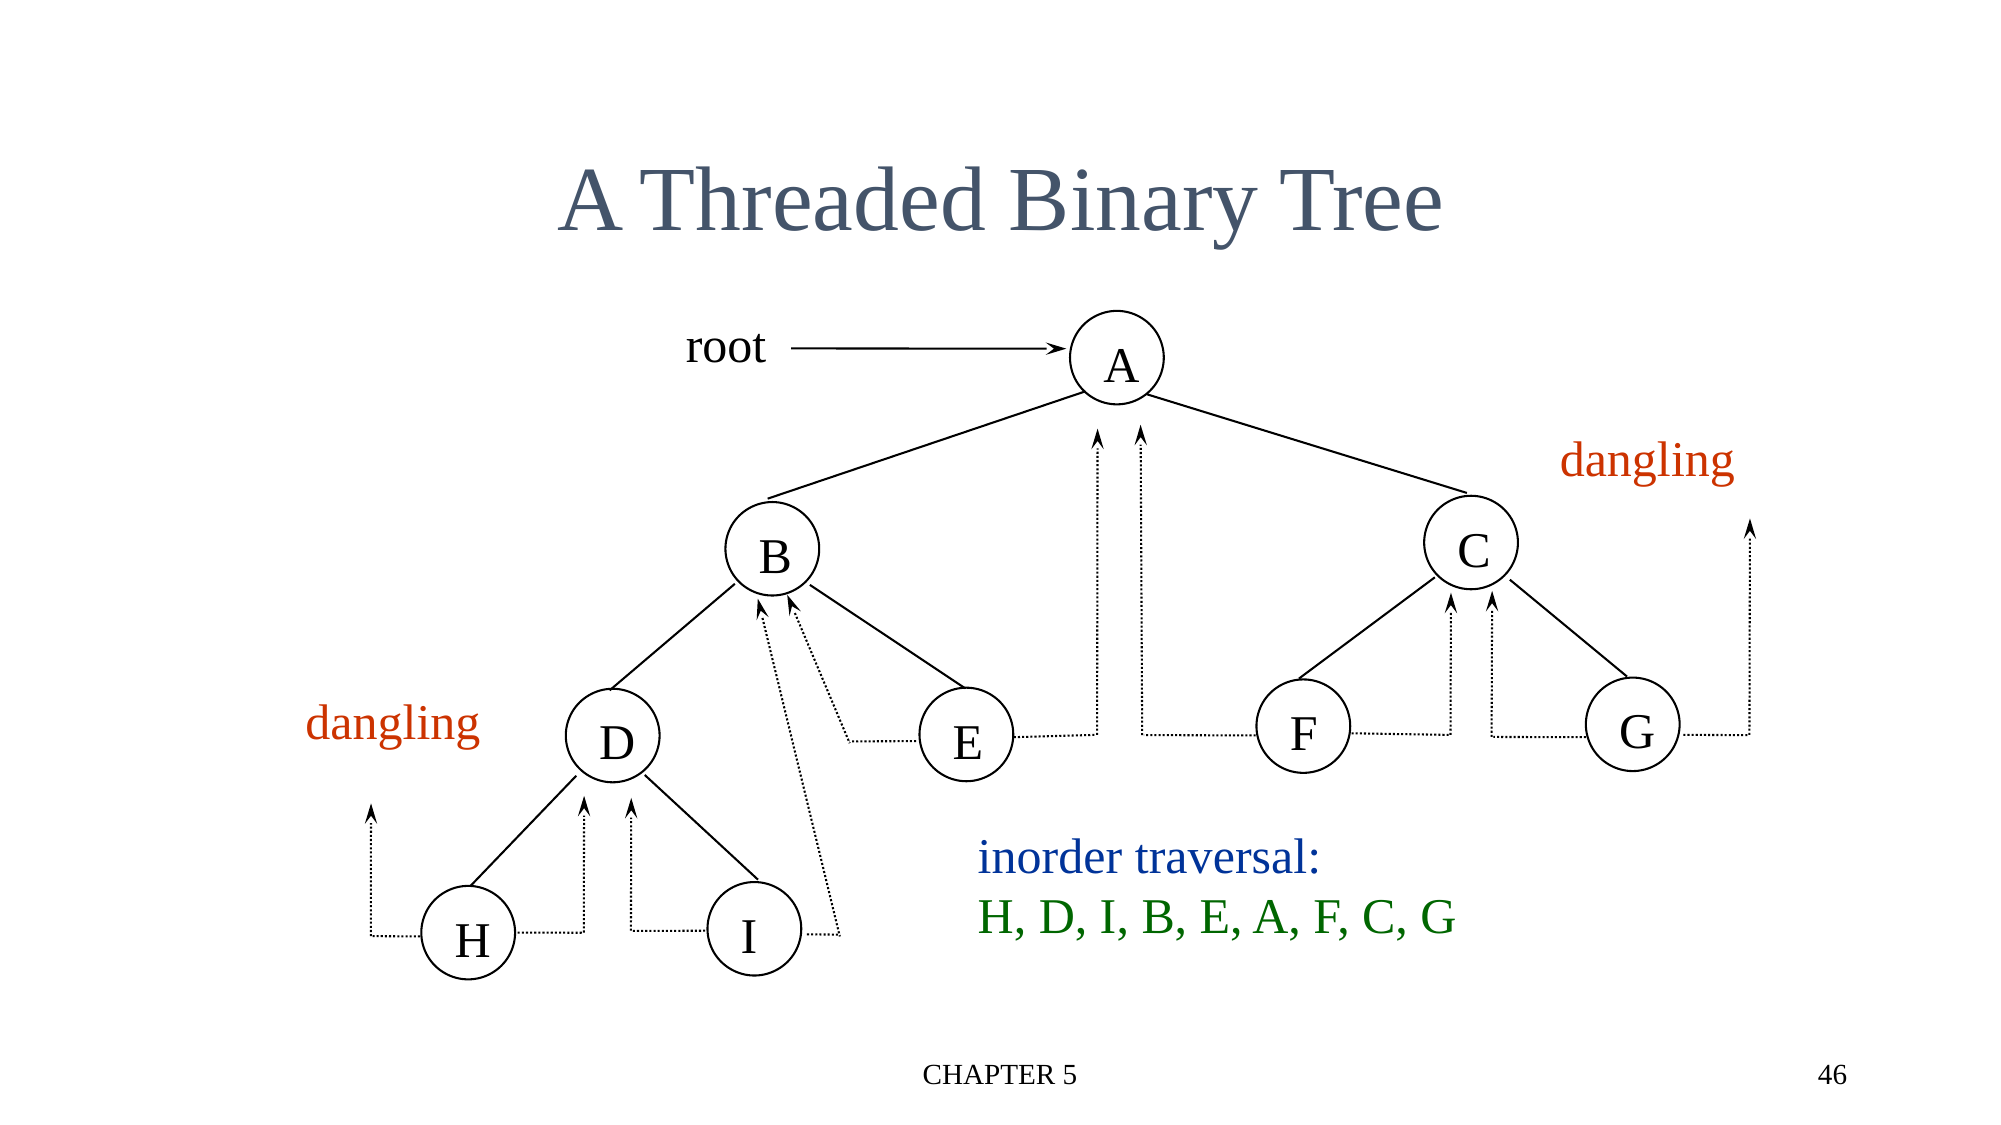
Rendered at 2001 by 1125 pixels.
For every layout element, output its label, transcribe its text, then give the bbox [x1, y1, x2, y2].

text_box [756, 598, 769, 621]
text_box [1256, 679, 1351, 773]
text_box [1424, 495, 1518, 590]
text_box [577, 795, 591, 817]
text_box [1743, 518, 1757, 540]
text_box [1134, 424, 1147, 446]
footer CHAPTER 5 [662, 1042, 1338, 1103]
text_box [364, 803, 378, 824]
text_box root [670, 304, 782, 380]
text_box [725, 502, 820, 596]
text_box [919, 687, 1014, 782]
text_box inorder traversal: H, D, I, B, E, A, F, C, G [962, 816, 1472, 951]
text_box [1045, 342, 1067, 355]
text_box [1585, 677, 1680, 772]
text_box [1091, 428, 1104, 450]
text_box [1485, 590, 1499, 612]
slide_number 46 [1412, 1042, 1863, 1103]
text_box [1444, 592, 1458, 614]
text_box [624, 797, 638, 819]
text_box [787, 596, 801, 617]
text_box A Threaded Binary Tree [249, 99, 1754, 288]
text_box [1069, 310, 1164, 405]
text_box dangling [290, 681, 496, 757]
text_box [707, 882, 802, 976]
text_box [565, 688, 660, 783]
text_box dangling [1545, 418, 1750, 494]
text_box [421, 885, 516, 980]
